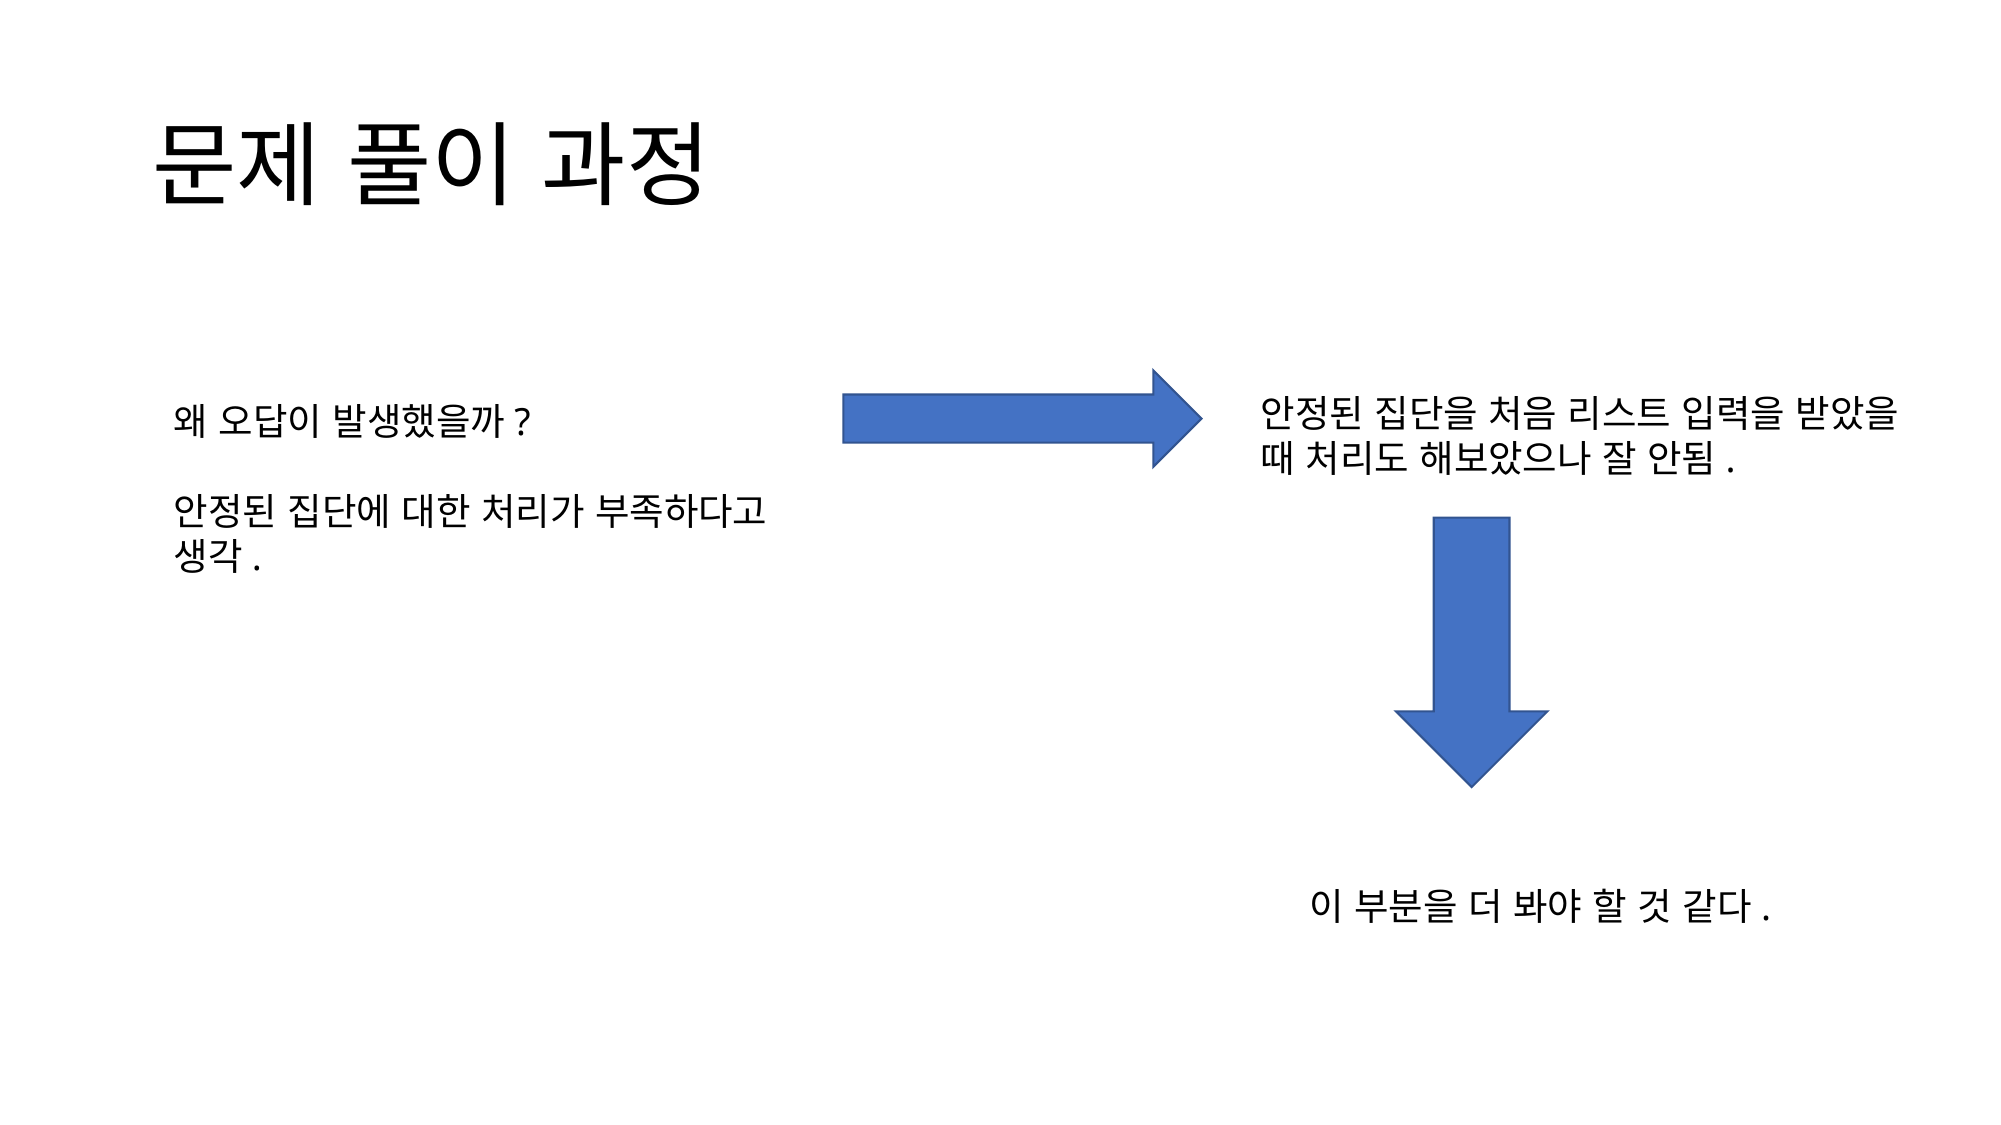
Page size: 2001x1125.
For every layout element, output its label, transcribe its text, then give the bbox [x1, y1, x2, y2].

text_box 이 부분을 더 봐야 할 것 같다. [1294, 875, 1851, 936]
text_box [842, 367, 1203, 470]
text_box 왜 오답이 발생했을까? 안정된 집단에 대한 처리가 부족하다고 생각. [159, 390, 810, 585]
title 문제 풀이 과정 [137, 59, 1863, 278]
text_box 안정된 집단을 처음 리스트 입력을 받았을 때 처리도 해보았으나 잘 안됨. [1245, 382, 1920, 488]
text_box [1393, 516, 1550, 789]
